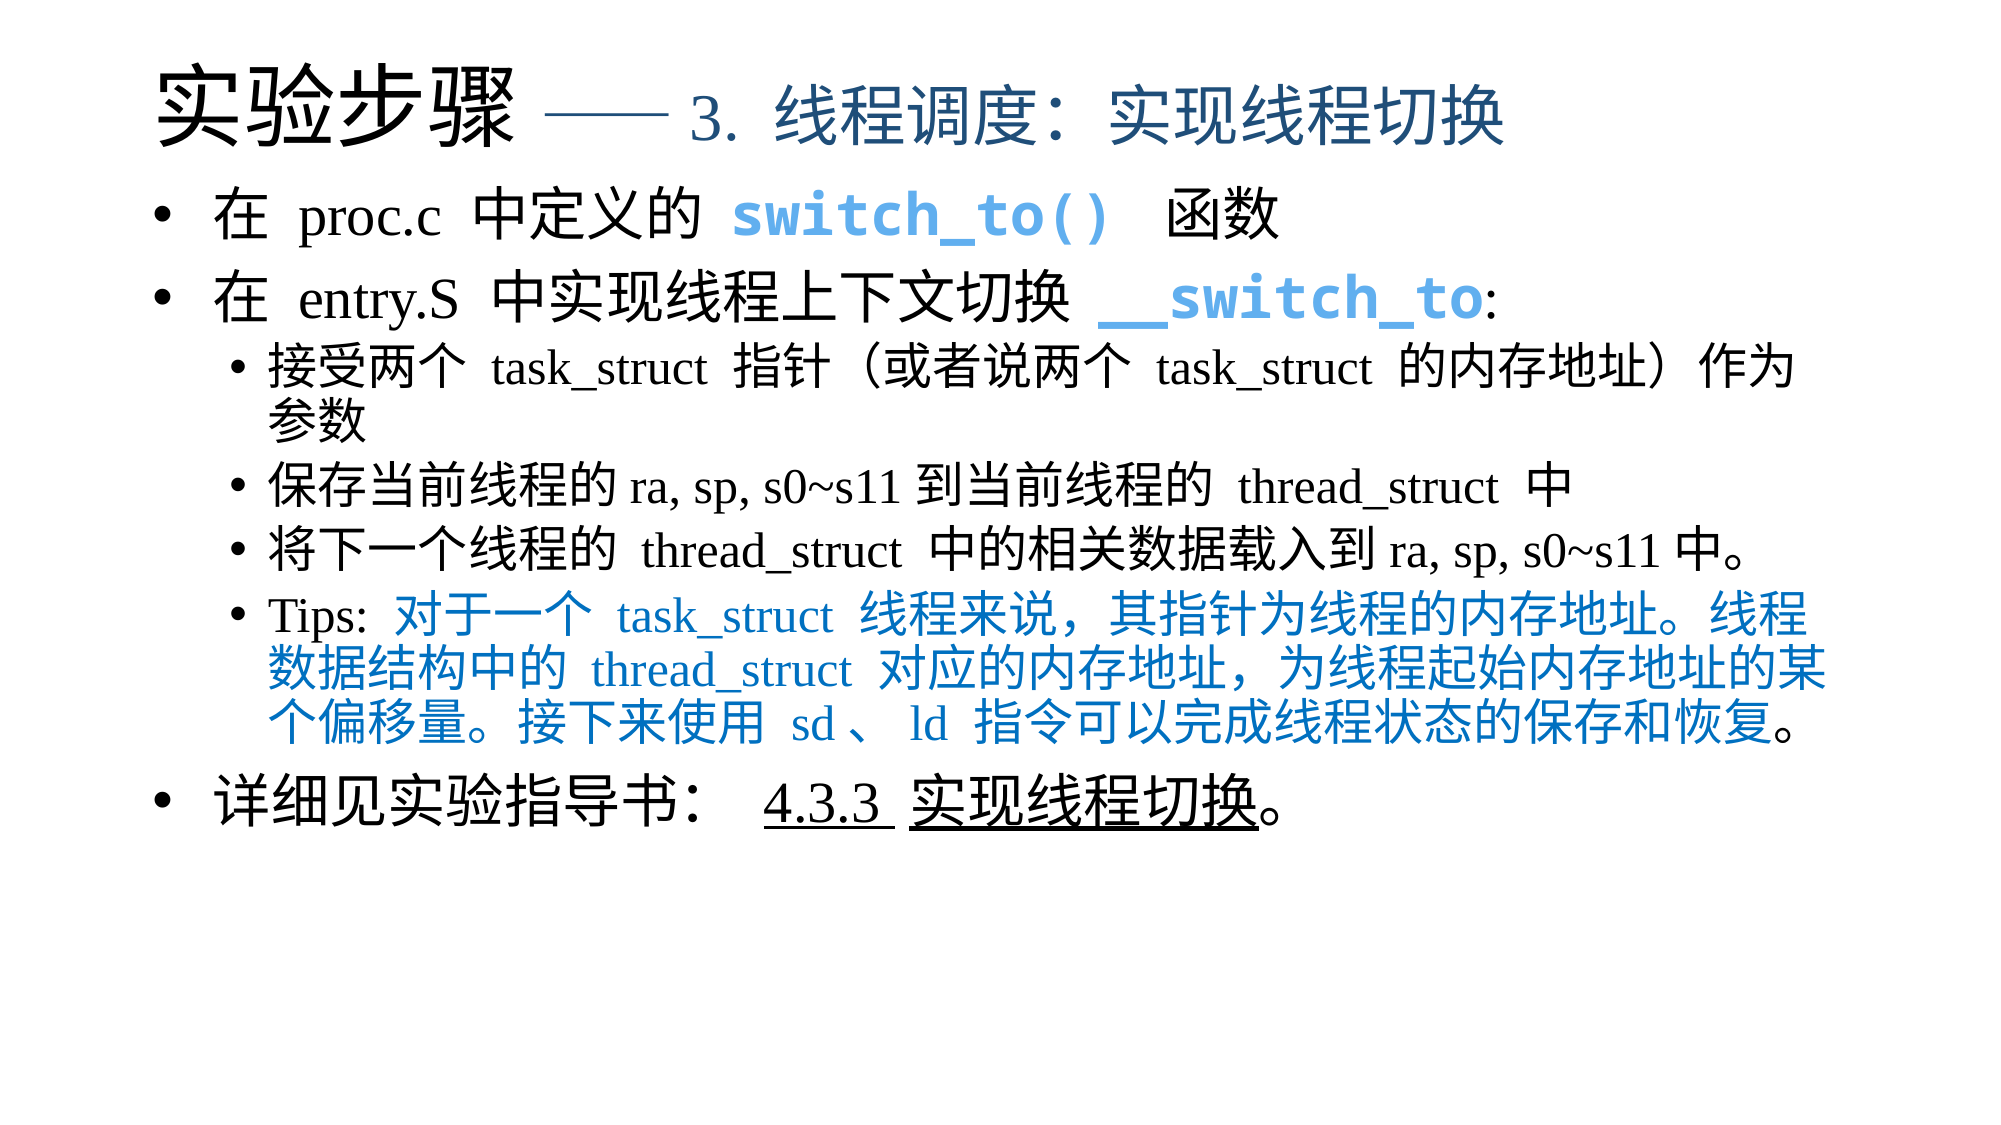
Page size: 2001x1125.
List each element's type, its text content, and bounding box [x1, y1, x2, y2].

picture [670, 244, 1824, 631]
title 实验步骤 ——3. 线程调度：实现线程切换 [137, 43, 1875, 178]
list 在 proc.c 中定义的 switch_to() 函数 在 entry.S 中实现线程上下文切换 __switch_to: 接受两个 task_struct 指针（或者说两个 task_struct 的内存地址）作为参数 保存当前线程的ra, sp, s0~s11到当前线程的 thread_struct 中 将下一个线程的 thread_struct 中的相关数据载入到ra, sp, s0~s11中。 Tips: 对于一个 task_struct 线程来说，其指针为线程的内存地址。线程数据结构中的 thread_struct 对应的内存地址，为线程起始内存地址的某个偏移量。接下来使用 sd、ld 指令可以完成线程状态的保存和恢复。 详细见实验指导书： 4.3.3 实现线程切换。 [137, 177, 1863, 1083]
